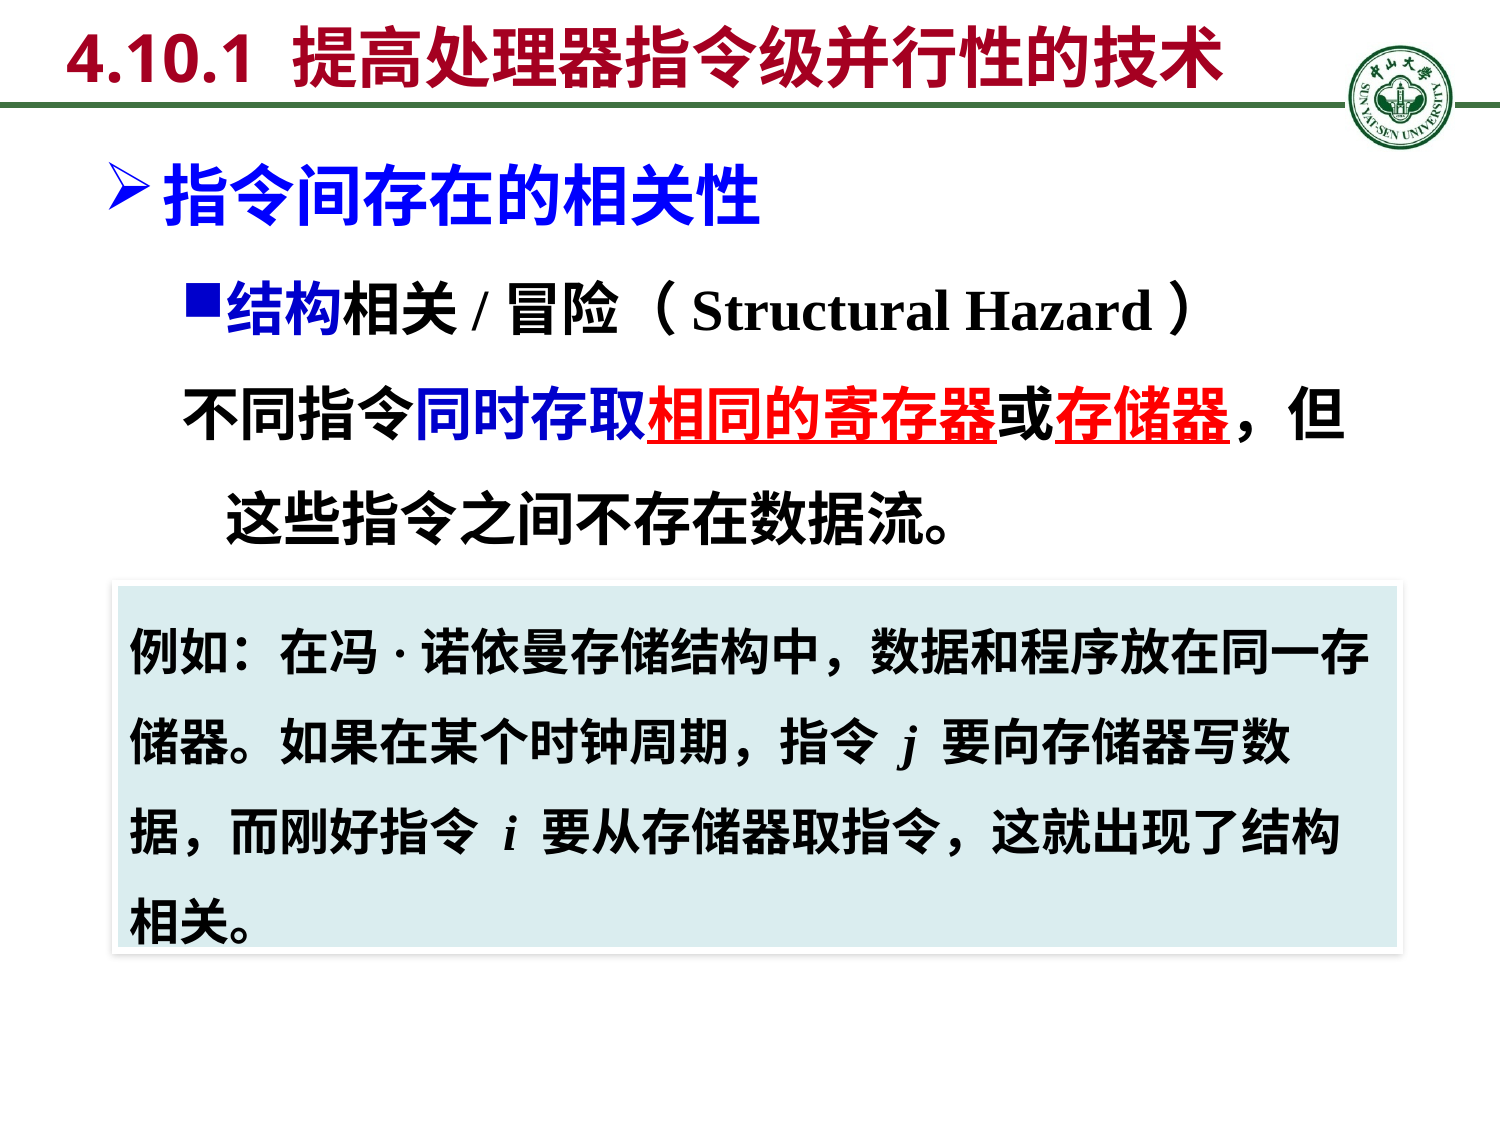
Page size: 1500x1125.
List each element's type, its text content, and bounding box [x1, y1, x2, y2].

text_box 例如：在冯·诺依曼存储结构中，数据和程序放在同一存储器。如果在某个时钟周期，指令 j 要向存储器写数据，而刚好指令 i 要从存储器取指令，这就出现了结构相关。 [115, 583, 1400, 951]
text_box 指令间存在的相关性 [88, 146, 1111, 242]
picture [1345, 104, 1455, 152]
text_box 4.10.1 提高处理器指令级并行性的技术 [52, 14, 1456, 104]
text_box 结构相关/冒险（Structural Hazard） 不同指令同时存取相同的寄存器或存储器，但这些指令之间不存在数据流。 [107, 230, 1400, 553]
